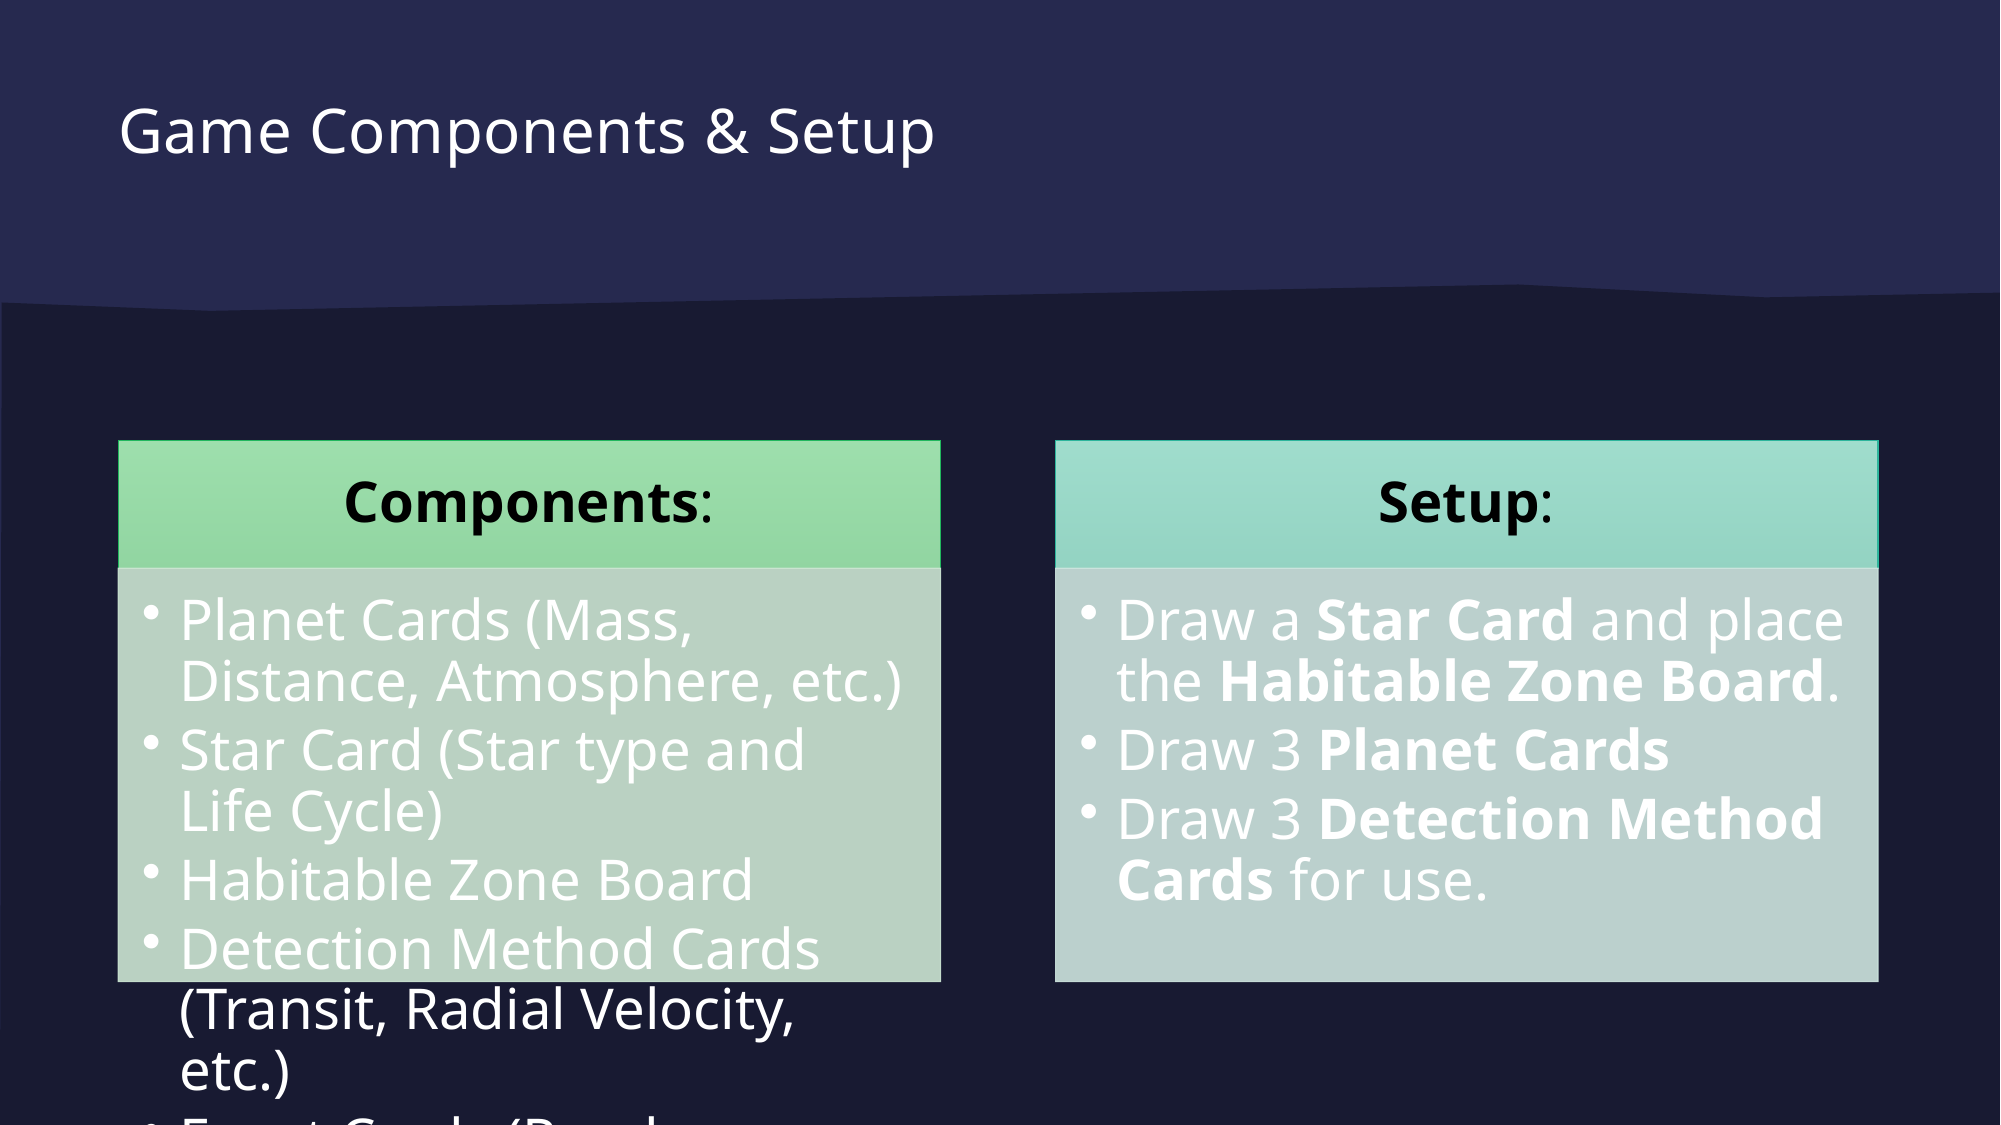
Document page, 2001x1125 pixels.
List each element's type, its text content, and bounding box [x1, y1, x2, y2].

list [118, 416, 1879, 1006]
title Game Components & Setup [118, 101, 1878, 214]
text_box [0, 0, 2000, 309]
text_box [0, 283, 2000, 1125]
